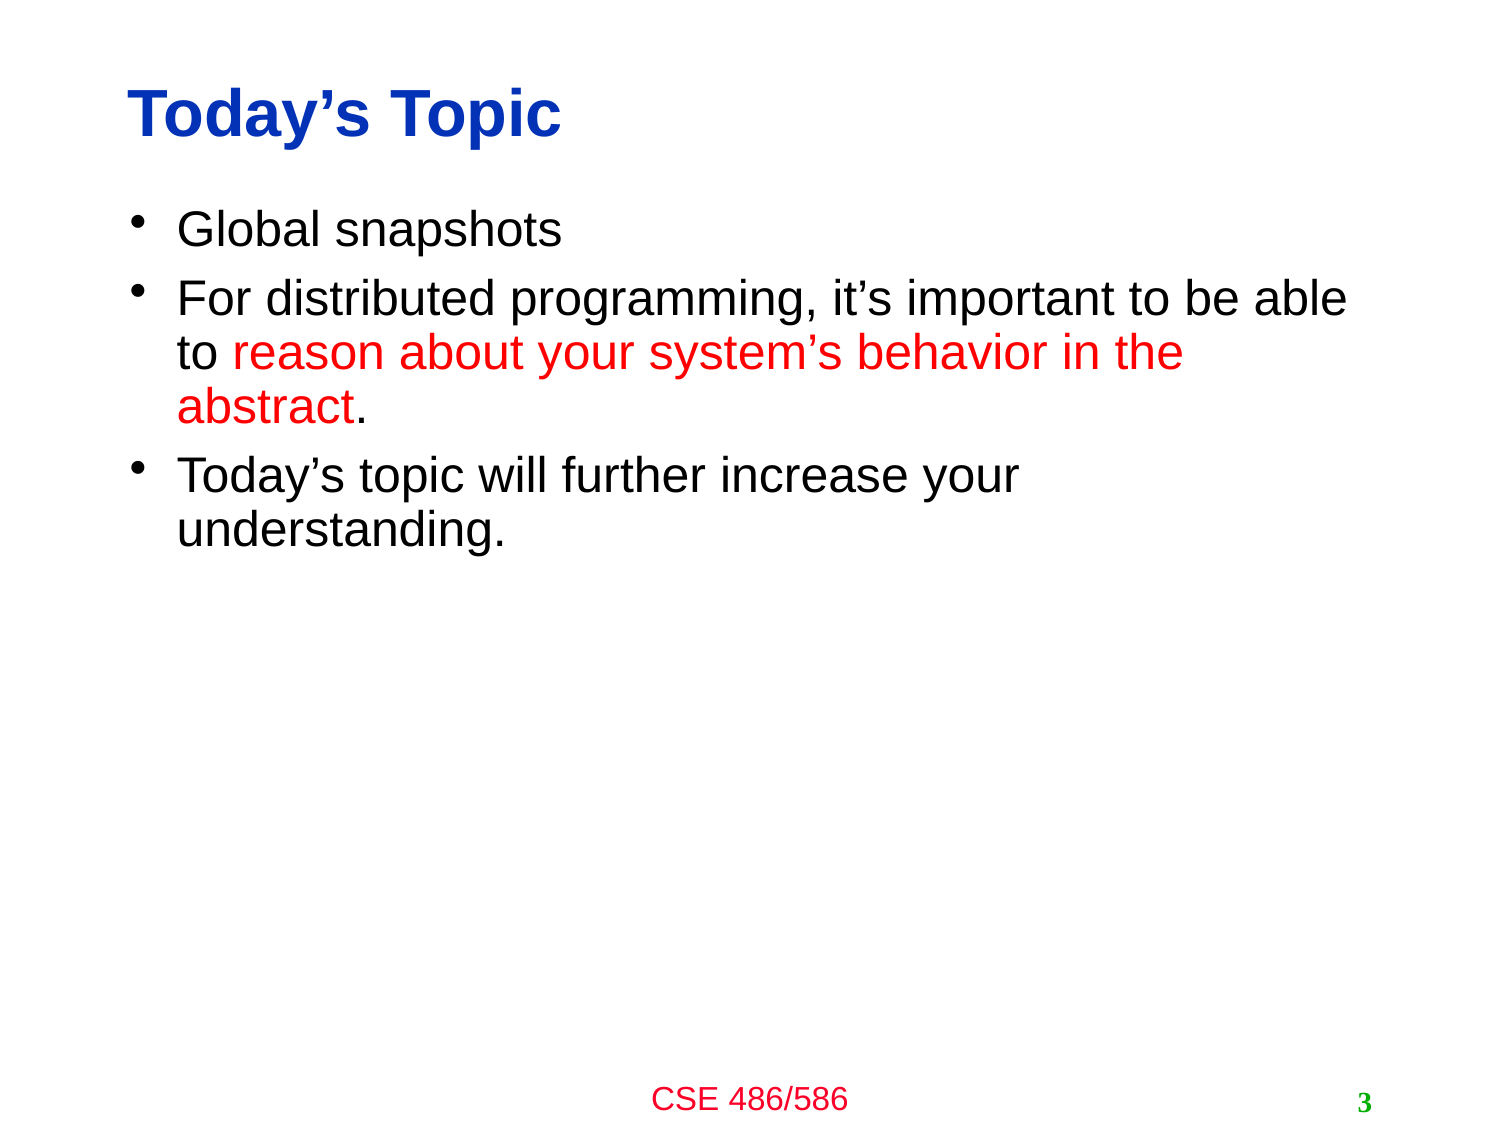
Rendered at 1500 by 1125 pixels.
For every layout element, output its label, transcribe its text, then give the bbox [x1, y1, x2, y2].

slide_number 3 [1074, 1076, 1388, 1125]
title Today’s Topic [112, 53, 1310, 176]
list Global snapshots For distributed programming, it’s important to be able to reason about your system’s behavior in the abstract. Today’s topic will further increase your understanding. [114, 195, 1376, 1005]
